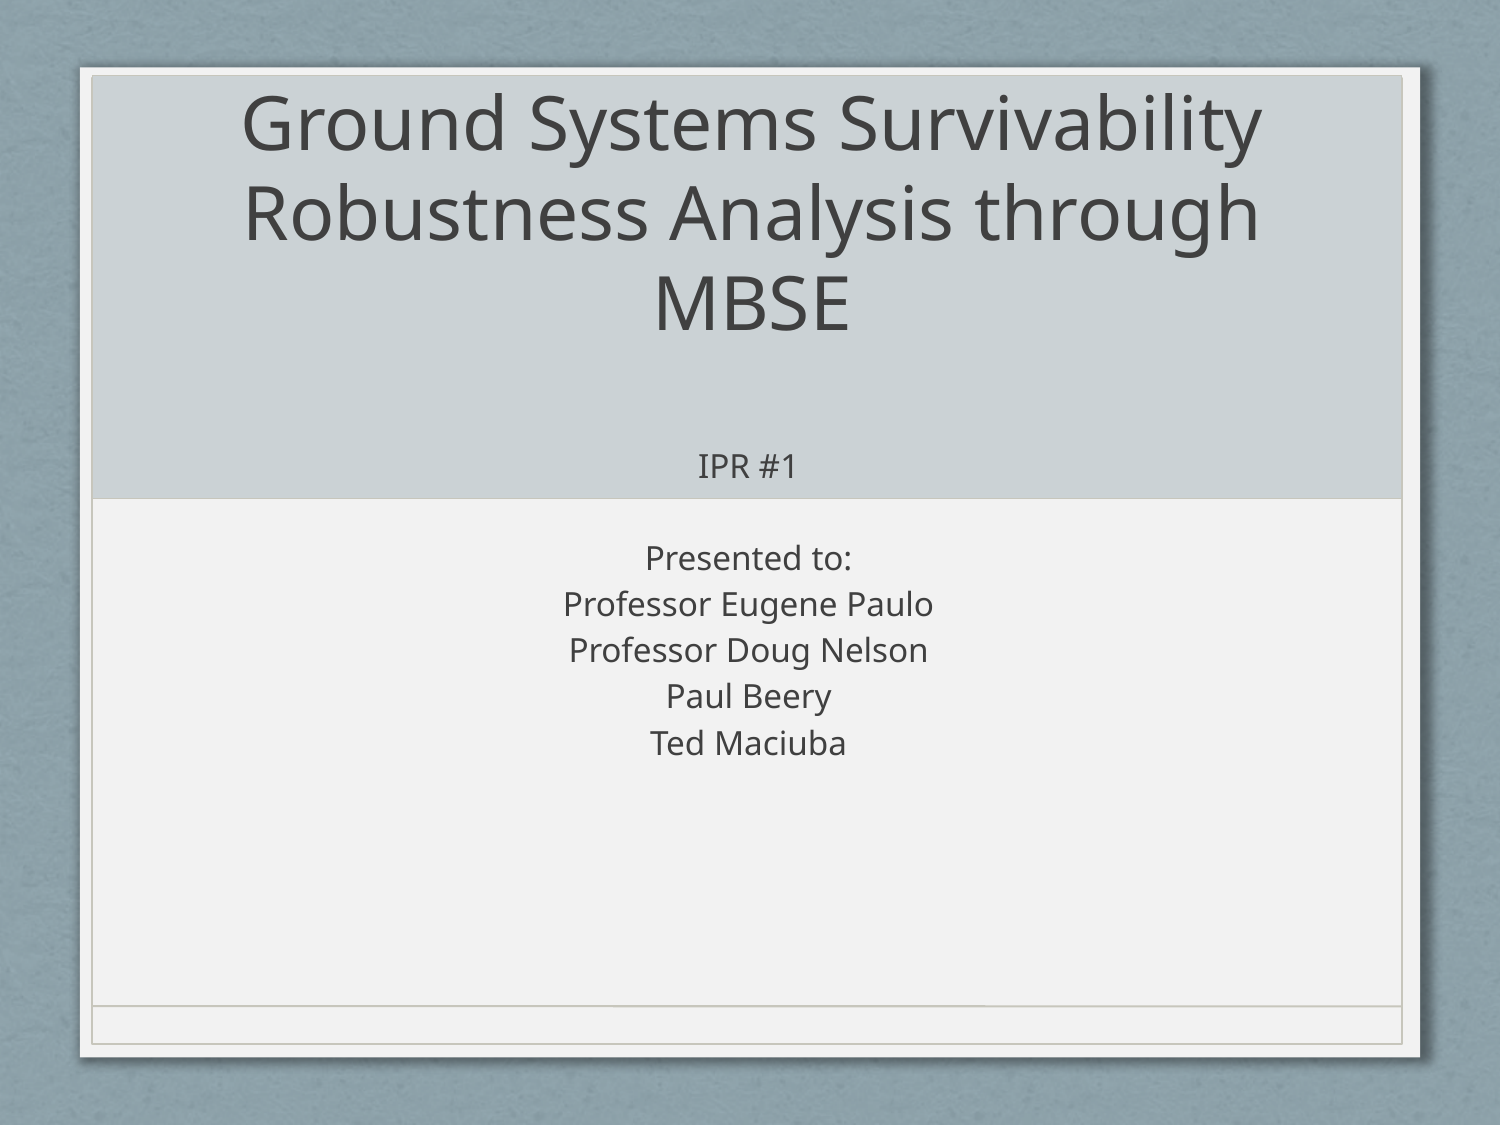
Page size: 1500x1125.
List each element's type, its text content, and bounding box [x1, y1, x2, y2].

title Ground Systems Survivability Robustness Analysis through MBSE [150, 37, 1355, 354]
subtitle IPR #1 Presented to: Professor Eugene Paulo Professor Doug Nelson Paul Beery Ted Maciuba [87, 437, 1411, 819]
